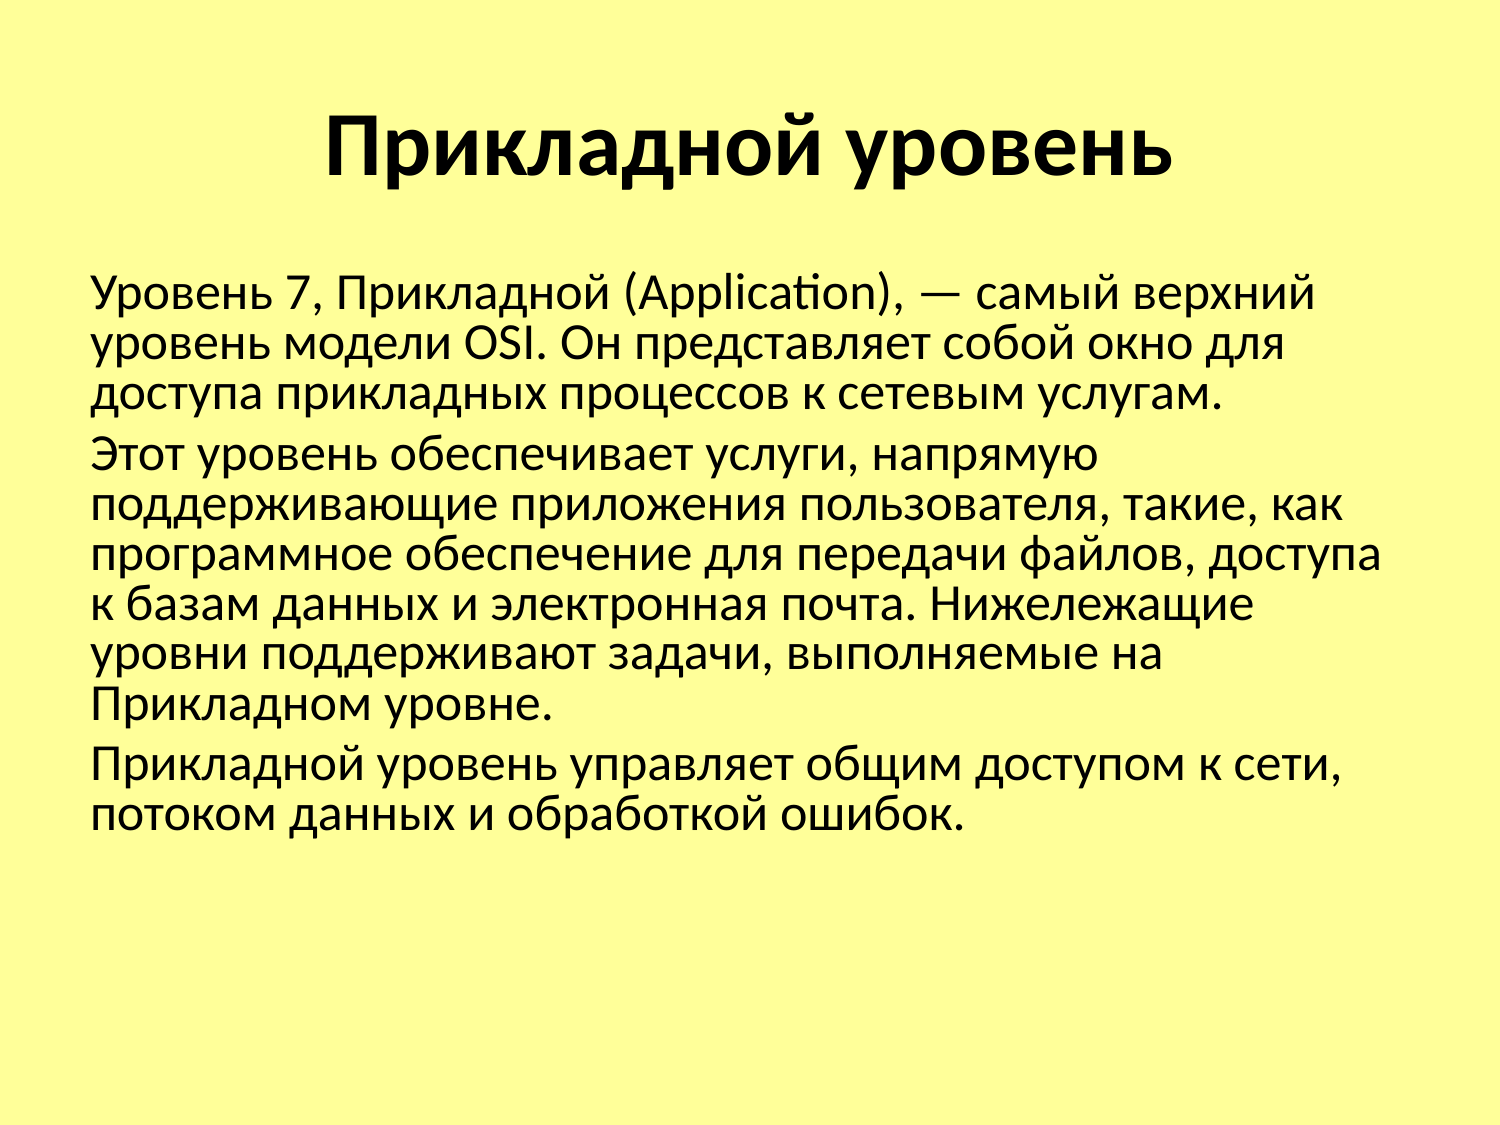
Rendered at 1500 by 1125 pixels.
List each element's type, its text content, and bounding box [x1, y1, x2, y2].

list Уровень 7, Прикладной (Application), — самый верхний уровень модели OSI. Он представляет собой окно для доступа прикладных процессов к сетевым услугам. Этот уровень обеспечивает услуги, напрямую поддерживающие приложения пользователя, такие, как программное обеспечение для передачи файлов, доступа к базам данных и электронная почта. Нижележащие уровни поддерживают задачи, выполняемые на Прикладном уровне. Прикладной уровень управляет общим доступом к сети, потоком данных и обработкой ошибок. [75, 262, 1425, 1005]
title Прикладной уровень [75, 45, 1425, 233]
